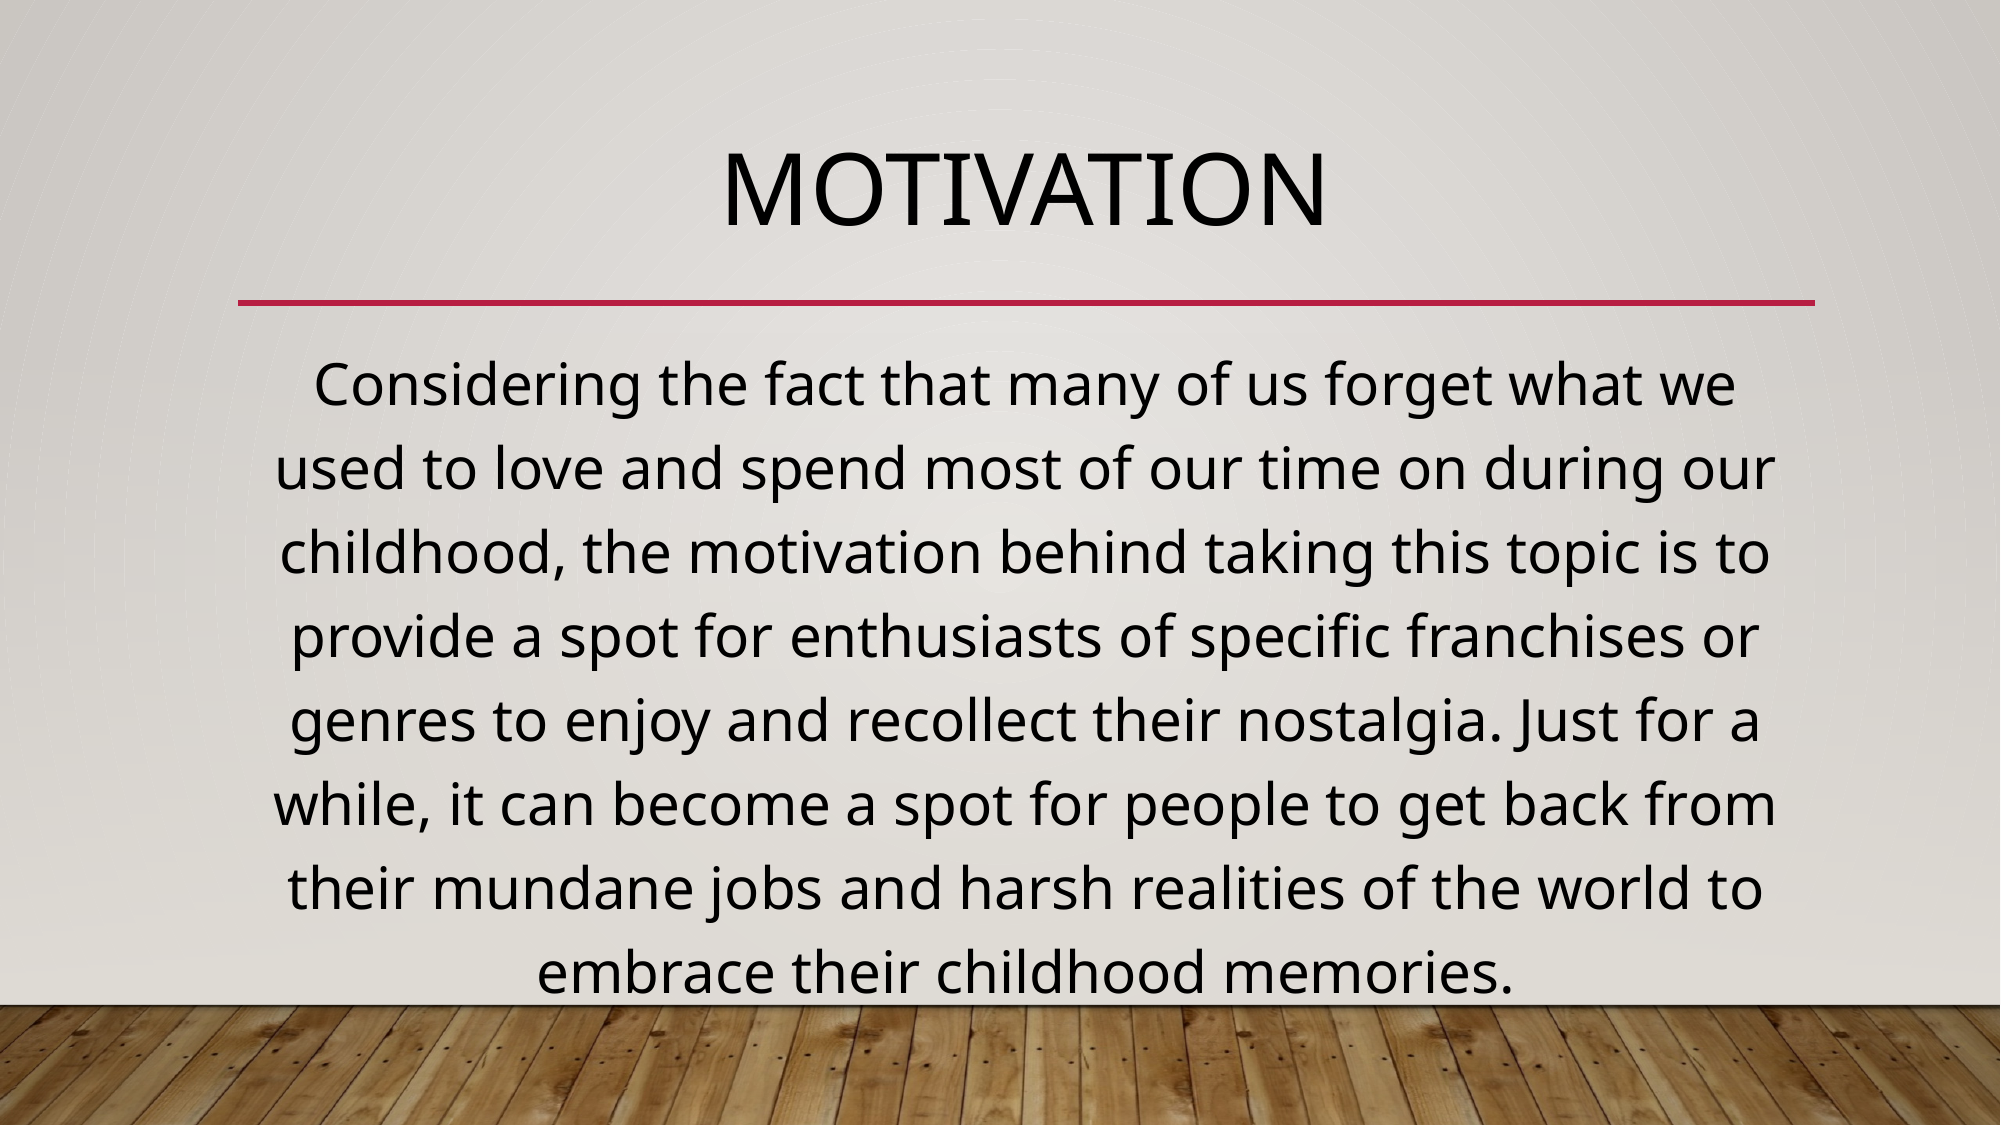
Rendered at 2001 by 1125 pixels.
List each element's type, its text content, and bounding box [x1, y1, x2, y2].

title Motivation [238, 131, 1814, 234]
picture [0, 1005, 2000, 1125]
list Considering the fact that many of us forget what we used to love and spend most of our time on during our childhood, the motivation behind taking this topic is to provide a spot for enthusiasts of specific franchises or genres to enjoy and recollect their nostalgia. Just for a while, it can become a spot for people to get back from their mundane jobs and harsh realities of the world to embrace their childhood memories. [238, 234, 1814, 801]
